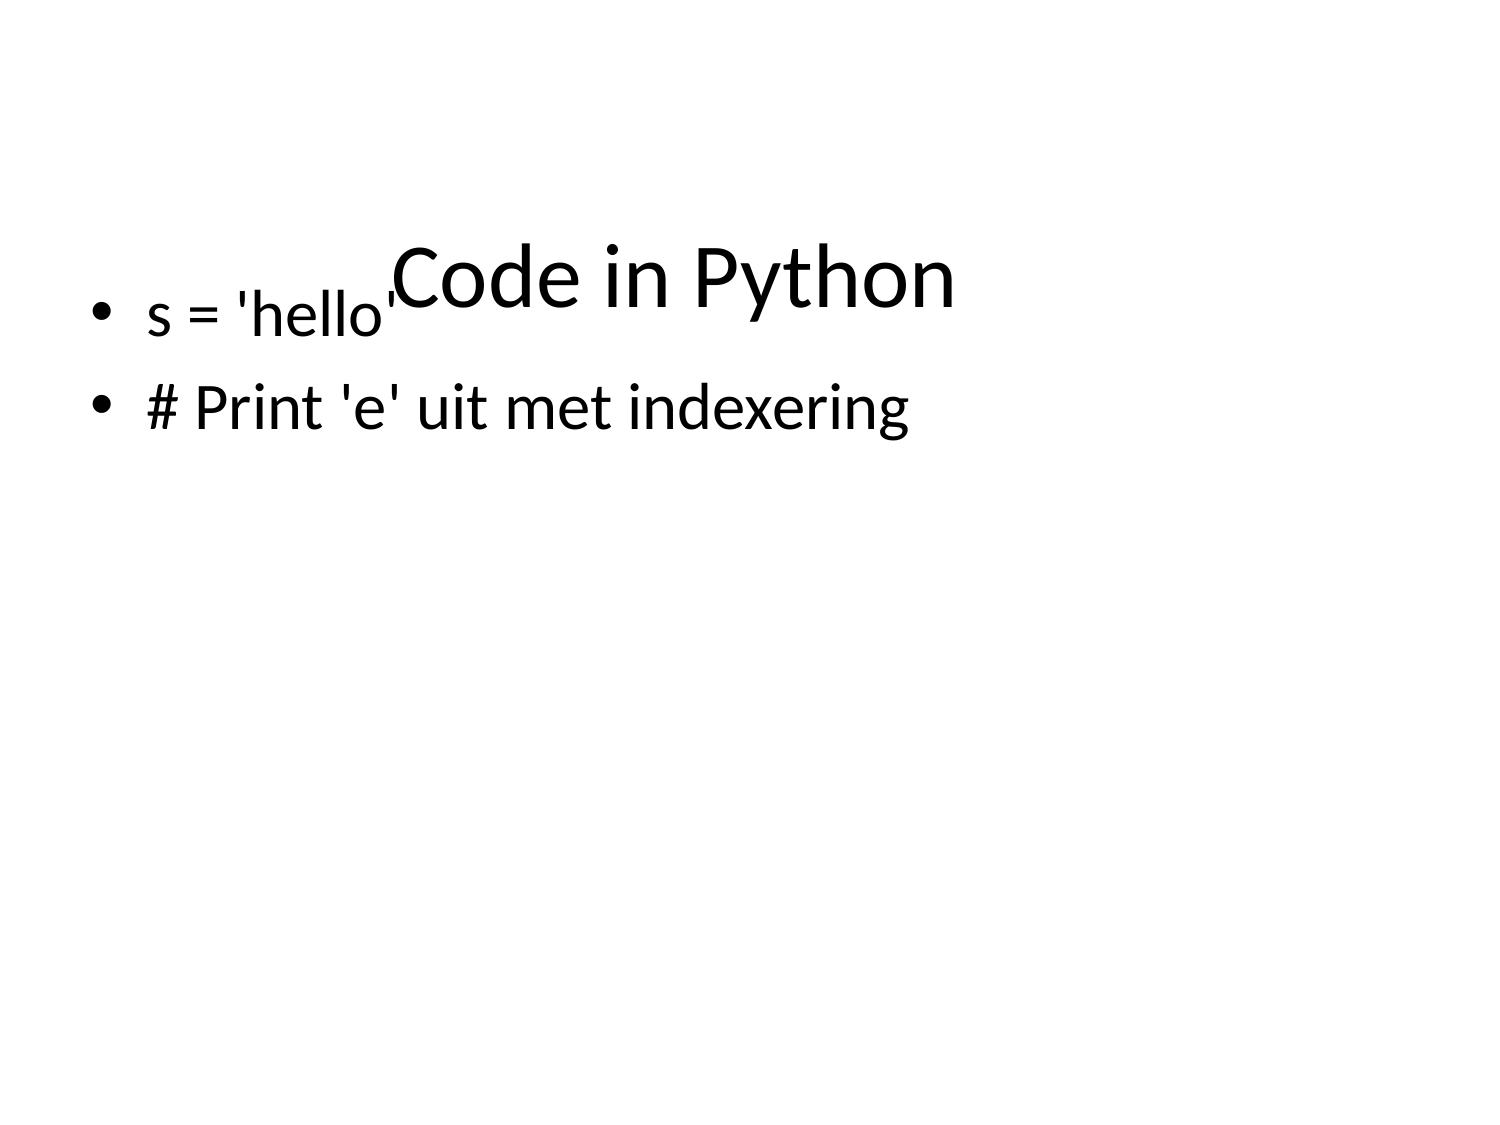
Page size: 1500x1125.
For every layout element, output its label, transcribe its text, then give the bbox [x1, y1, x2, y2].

title Code in Python [0, 177, 1350, 365]
list s = 'hello' # Print 'e' uit met indexering [75, 262, 1425, 1005]
